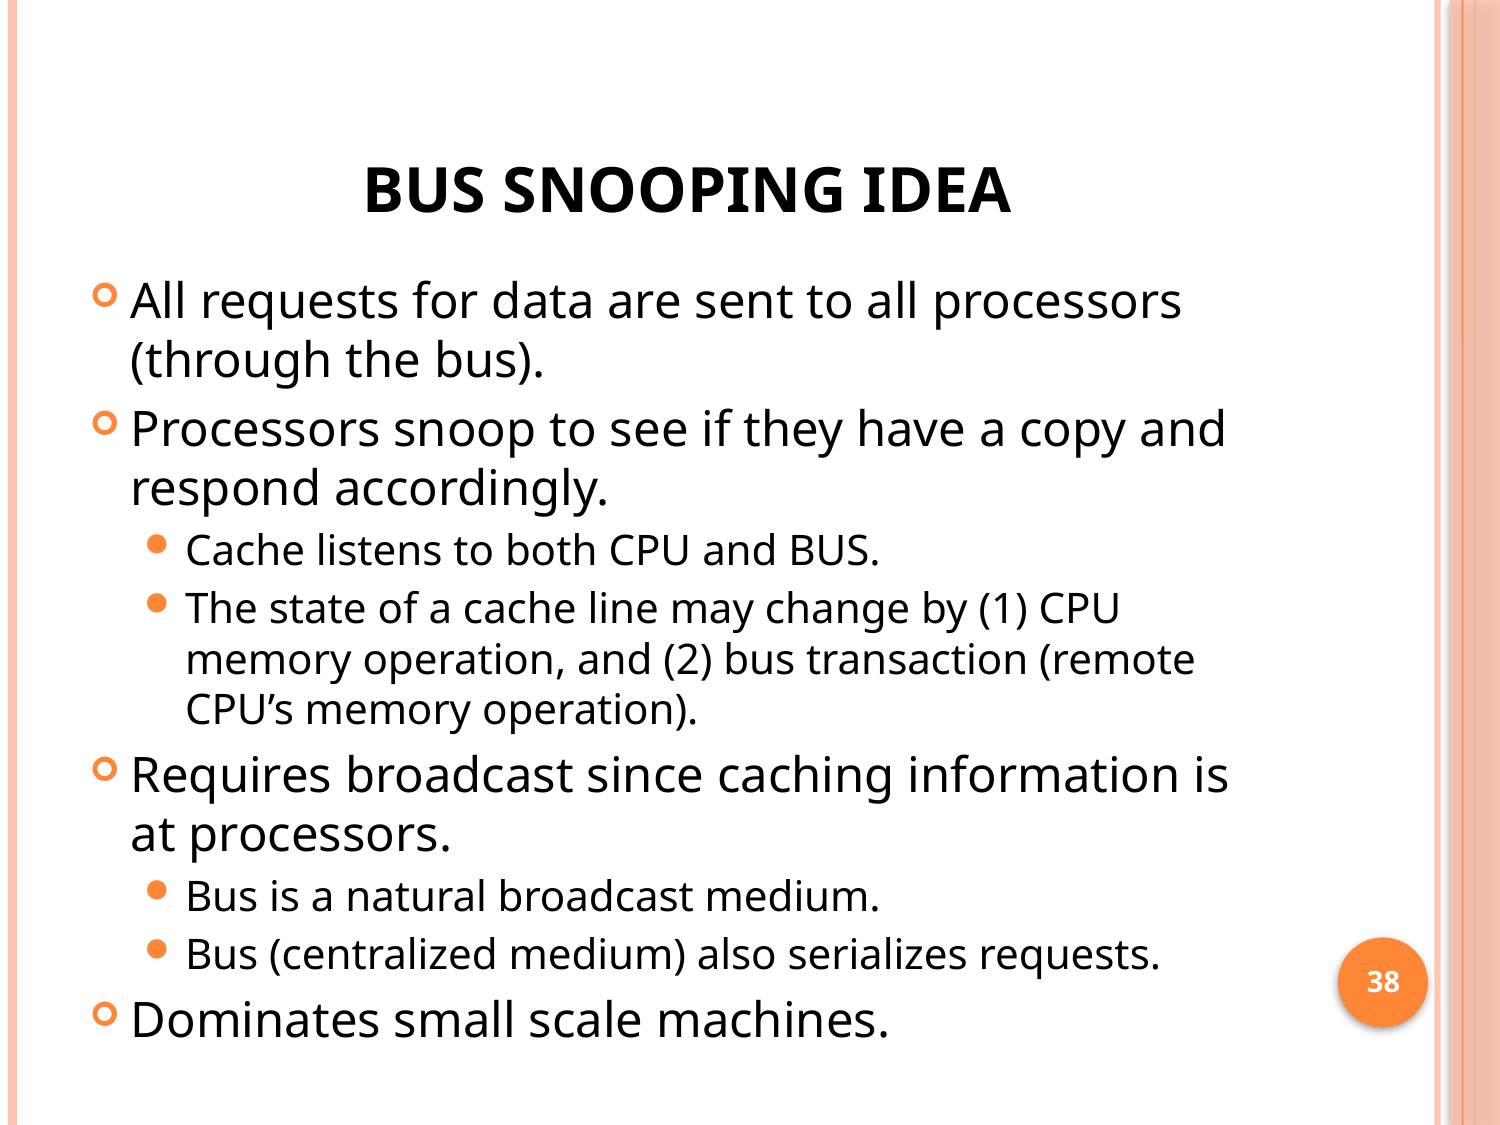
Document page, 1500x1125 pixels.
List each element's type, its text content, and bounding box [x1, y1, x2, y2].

list All requests for data are sent to all processors (through the bus). Processors snoop to see if they have a copy and respond accordingly. Cache listens to both CPU and BUS. The state of a cache line may change by (1) CPU memory operation, and (2) bus transaction (remote CPU’s memory operation). Requires broadcast since caching information is at processors. Bus is a natural broadcast medium. Bus (centralized medium) also serializes requests. Dominates small scale machines. [75, 262, 1300, 1062]
title Bus Snooping idea [75, 45, 1300, 233]
slide_number 38 [1333, 940, 1434, 1027]
